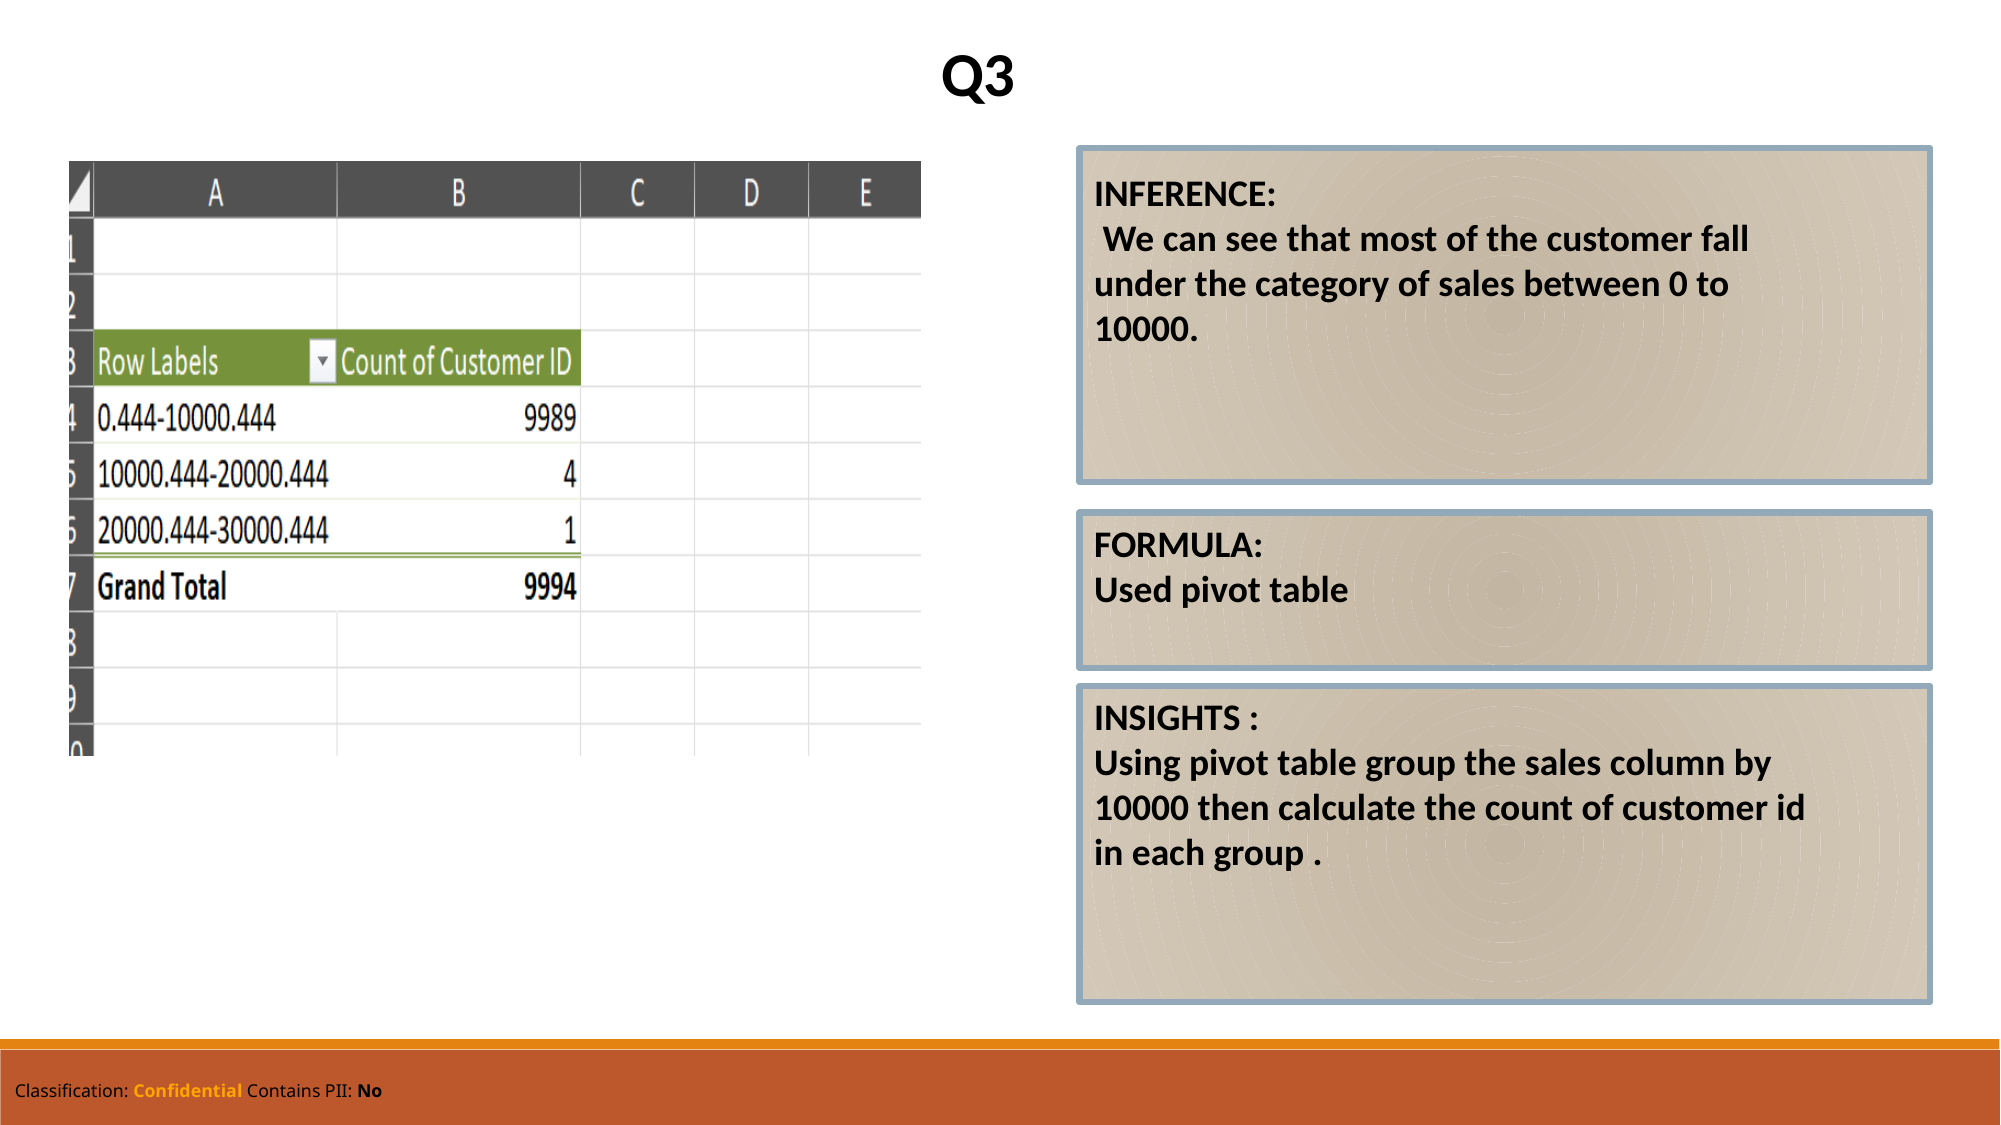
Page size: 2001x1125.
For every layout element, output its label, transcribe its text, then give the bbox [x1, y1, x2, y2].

text_box FORMULA: Used pivot table [1079, 512, 1833, 663]
text_box [1078, 511, 1931, 669]
text_box [1078, 147, 1931, 483]
text_box INFERENCE: We can see that most of the customer fall under the category of sales between 0 to 10000. [1079, 161, 1833, 357]
text_box Q3 [926, 26, 1488, 117]
picture [69, 161, 921, 756]
text_box [1078, 685, 1931, 1003]
text_box INSIGHTS : Using pivot table group the sales column by 10000 then calculate the count of customer id in each group . [1079, 686, 1833, 971]
